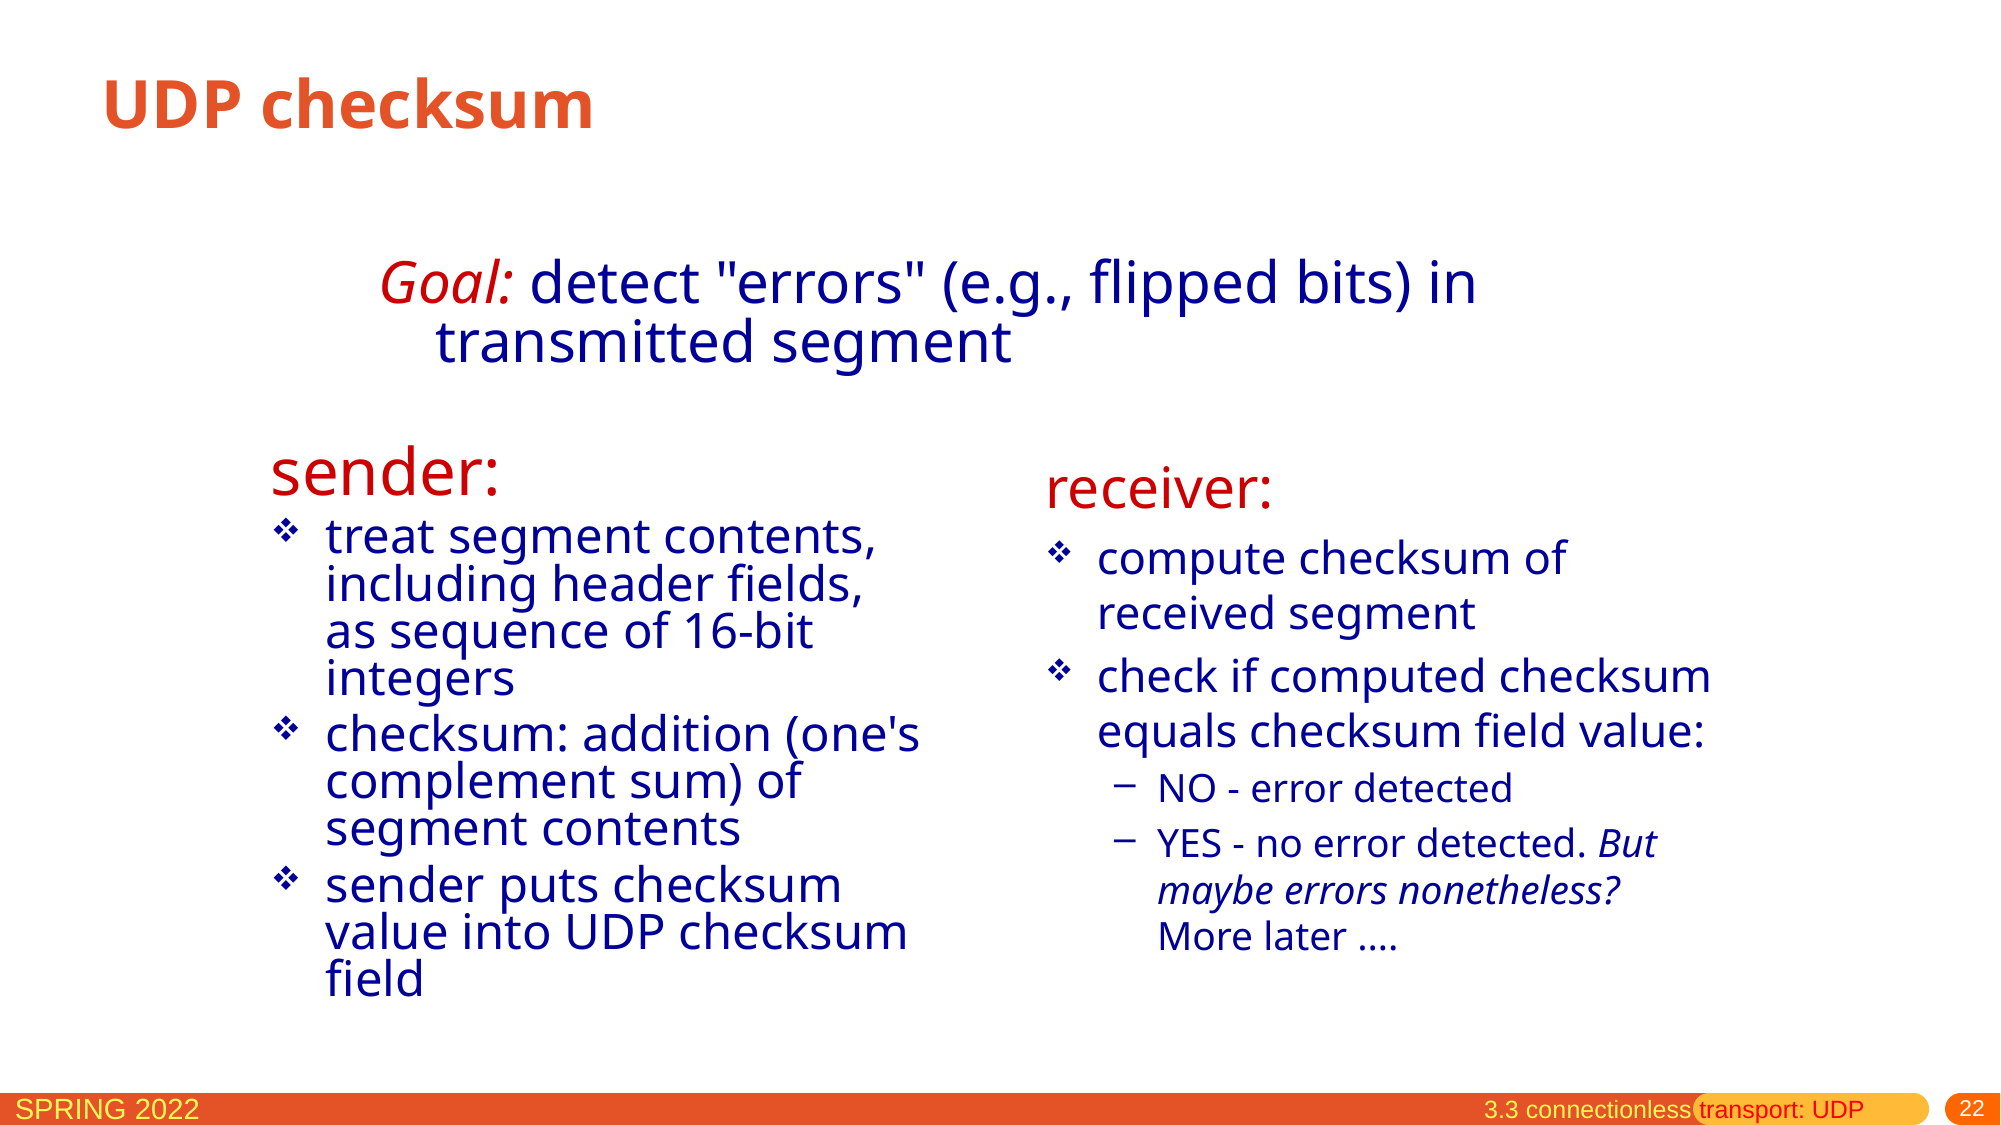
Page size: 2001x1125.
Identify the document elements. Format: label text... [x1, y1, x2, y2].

text_box 3.3 connectionless transport: UDP [1469, 1086, 1895, 1125]
text_box Goal: detect "errors" (e.g., flipped bits) in transmitted segment [364, 248, 1664, 388]
list sender: treat segment contents, including header fields, as sequence of 16-bit integers checksum: addition (one's complement sum) of segment contents sender puts checksum value into UDP checksum field [255, 444, 939, 1018]
list receiver: compute checksum of received segment check if computed checksum equals checksum field value: NO - error detected YES - no error detected. But maybe errors nonetheless? More later …. [1030, 444, 1739, 979]
title UDP checksum [86, 42, 1914, 161]
